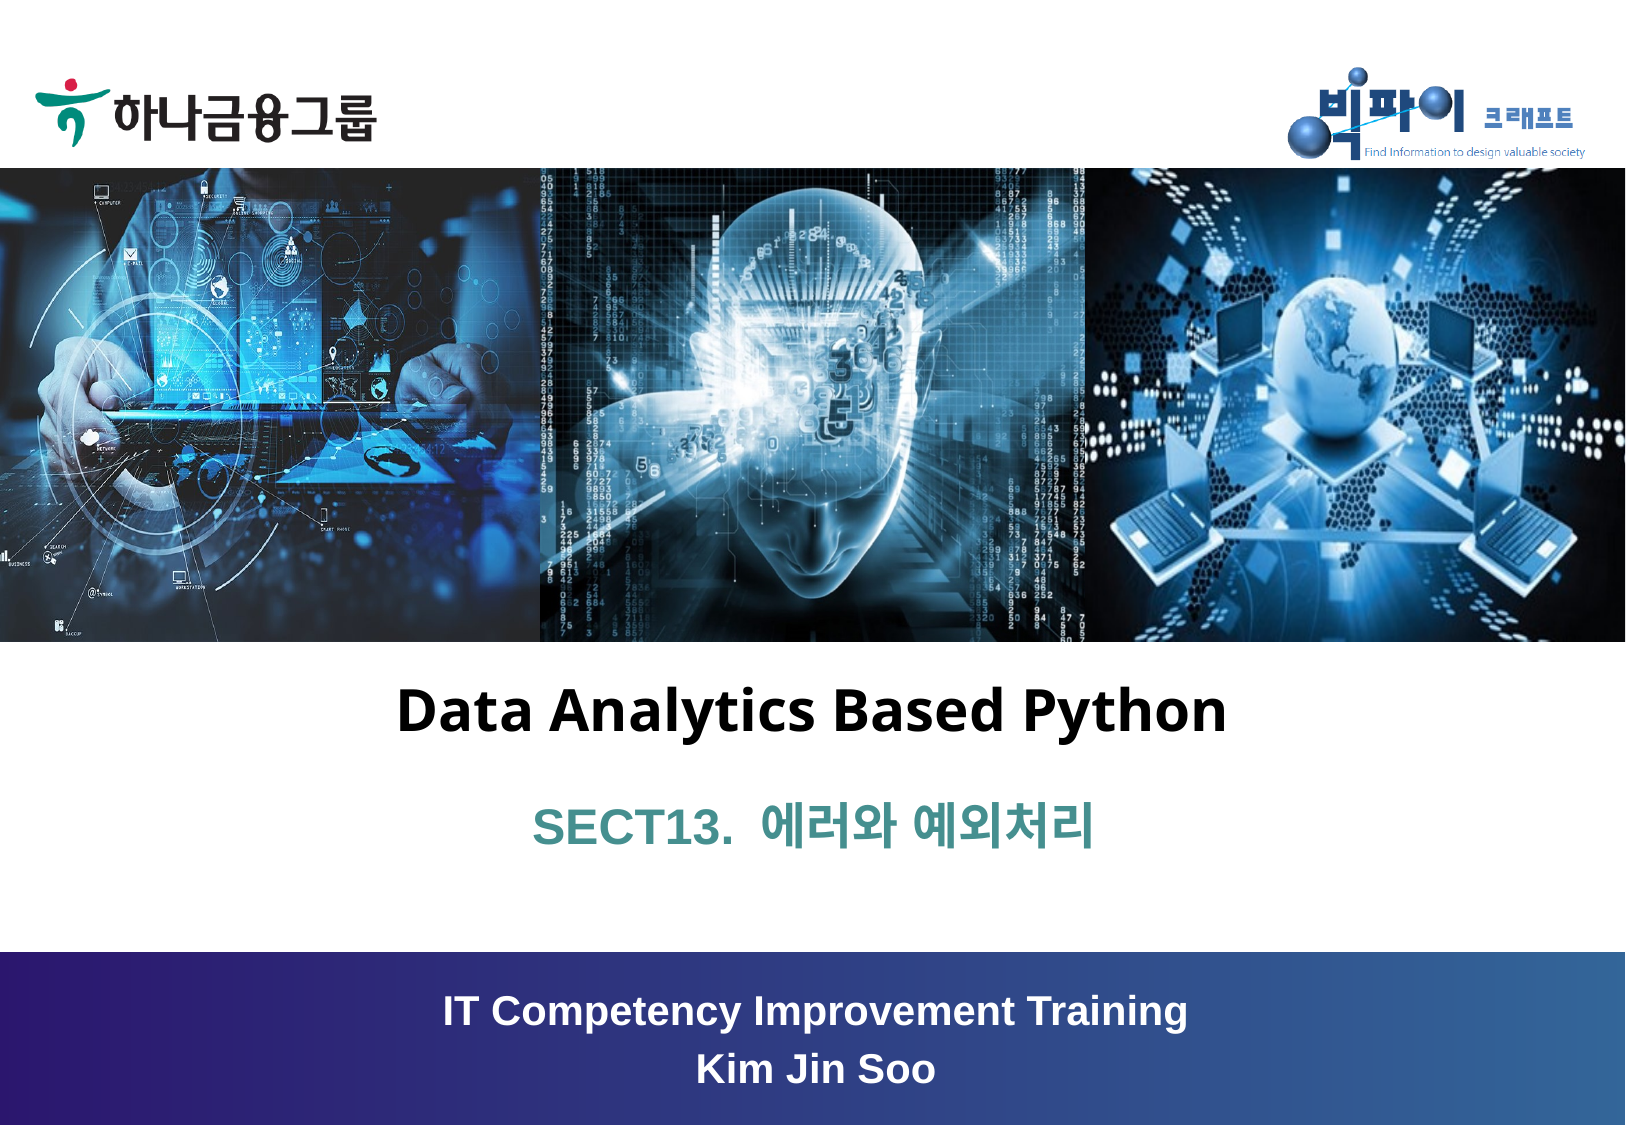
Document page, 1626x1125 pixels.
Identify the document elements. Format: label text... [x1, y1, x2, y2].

subtitle SECT13. 에러와 예외처리 [286, 786, 1343, 887]
picture [0, 48, 1626, 642]
title Data Analytics Based Python [81, 645, 1544, 771]
text_box IT Competency Improvement Training Kim Jin Soo [287, 975, 1344, 1105]
